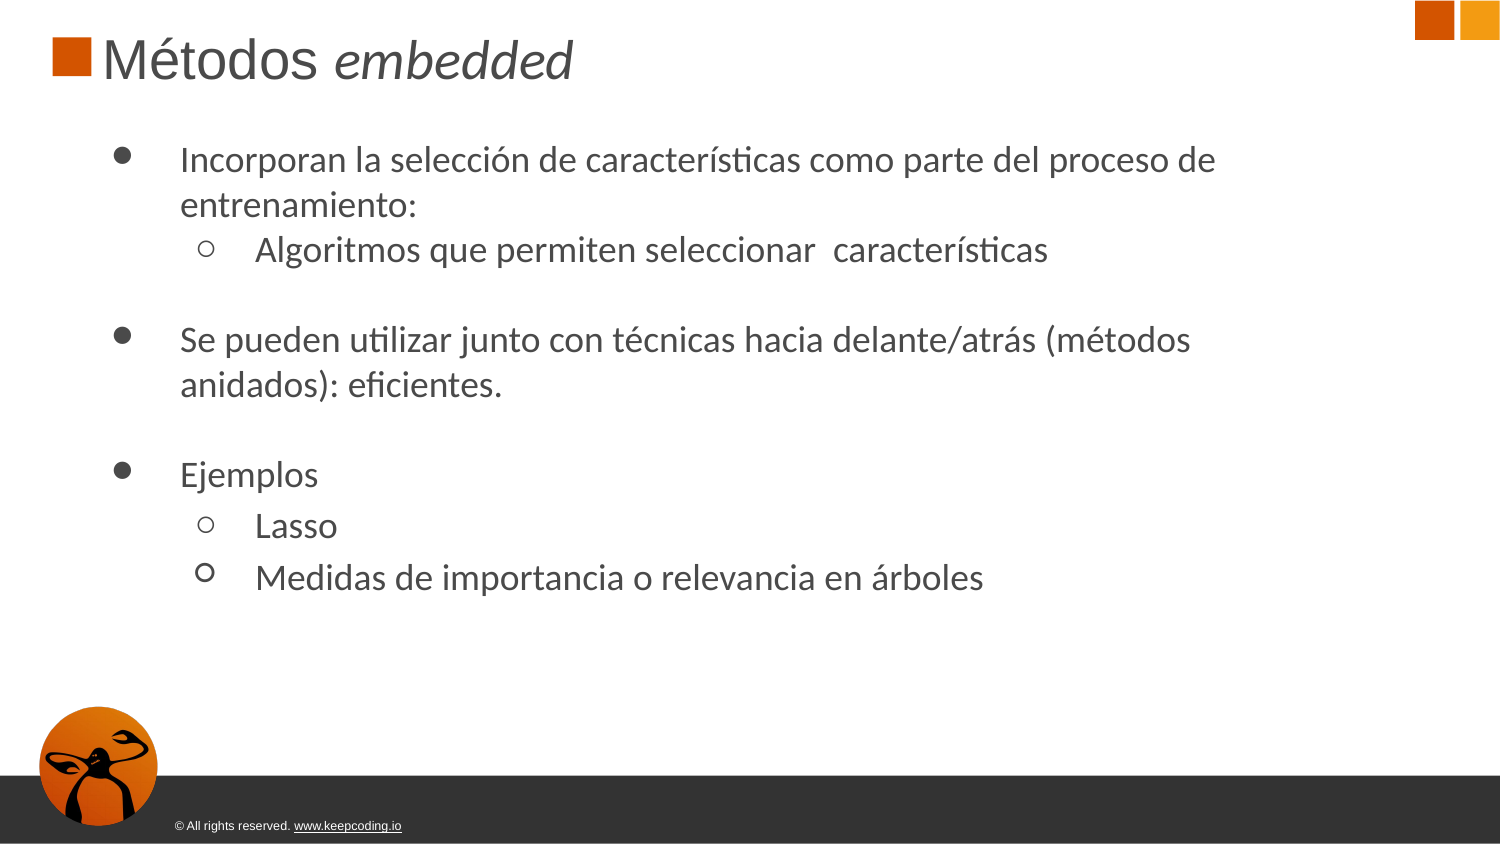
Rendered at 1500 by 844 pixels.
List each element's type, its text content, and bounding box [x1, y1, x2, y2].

title Métodos embedded [100, 21, 615, 165]
text_box Incorporan la selección de características como parte del proceso de entrenamiento: Algoritmos que permiten seleccionar características Se pueden utilizar junto con técnicas hacia delante/atrás (métodos anidados): eficientes. Ejemplos Lasso Medidas de importancia o relevancia en árboles [109, 133, 1285, 598]
text_box © All rights reserved. www.keepcoding.io [172, 816, 409, 834]
picture [0, 674, 246, 844]
